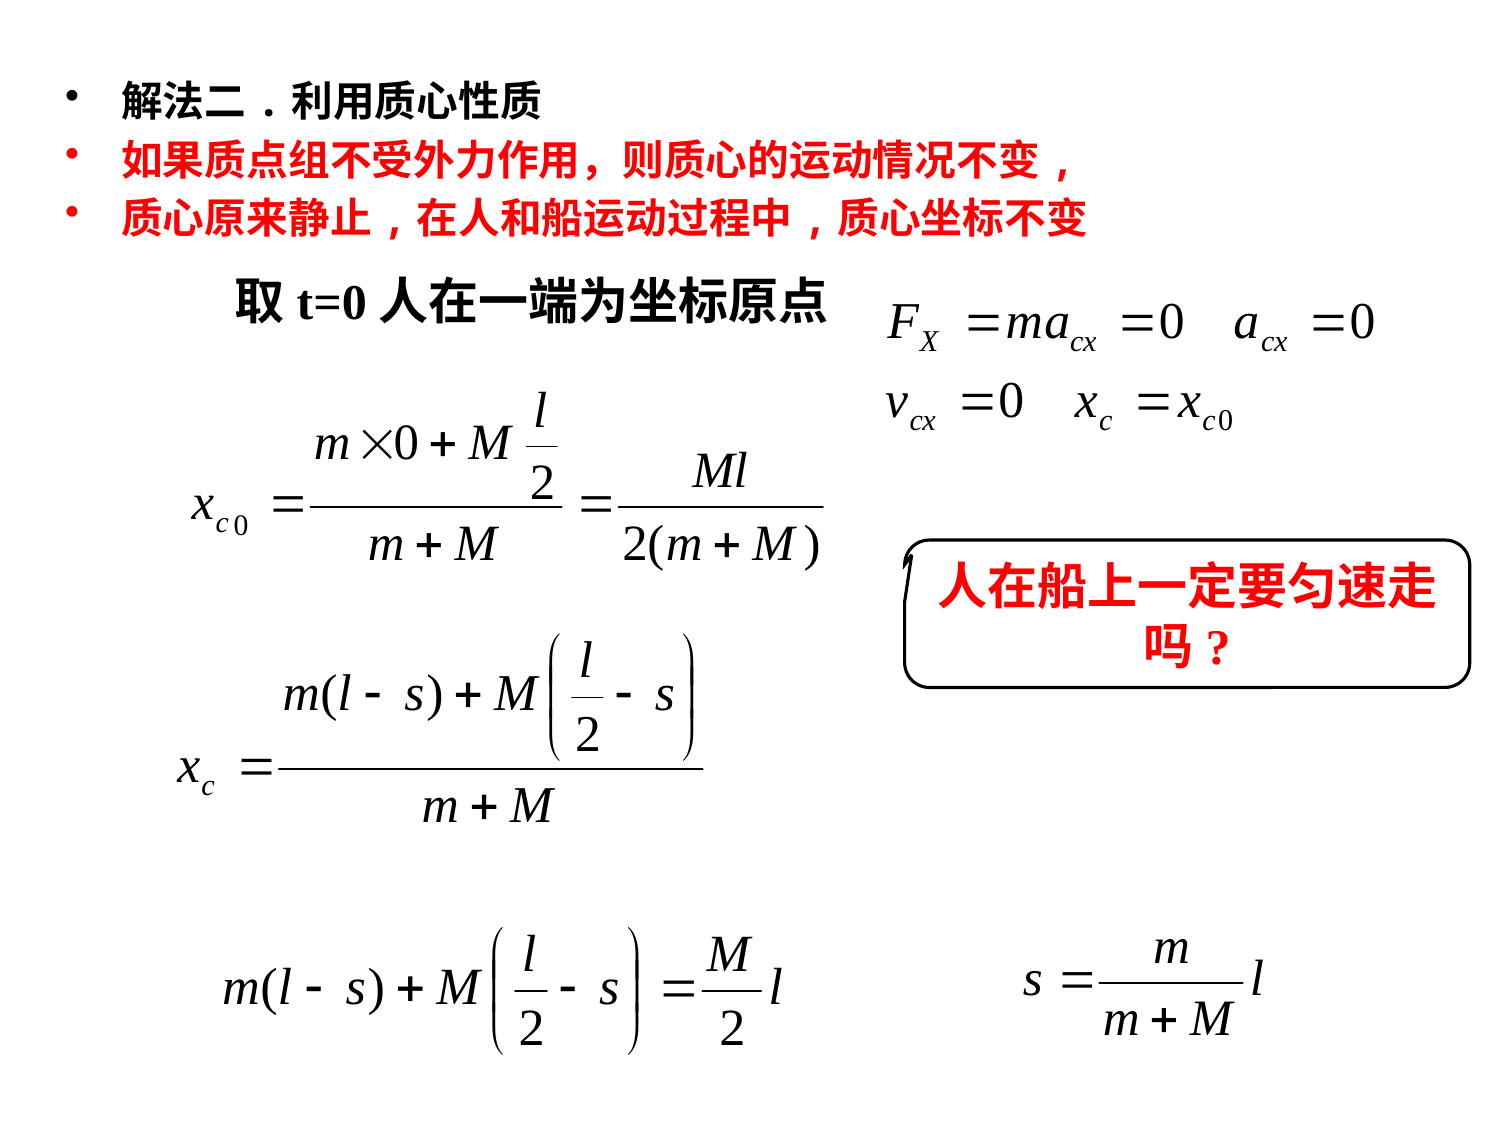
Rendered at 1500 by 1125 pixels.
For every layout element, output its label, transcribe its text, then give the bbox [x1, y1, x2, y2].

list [166, 622, 715, 835]
list 解法二.利用质心性质 如果质点组不受外力作用，则质心的运动情况不变, 质心原来静止,在人和船运动过程中,质心坐标不变 [50, 67, 1428, 305]
text_box 取t=0人在一端为坐标原点 [219, 262, 1023, 338]
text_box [877, 287, 1434, 443]
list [181, 379, 836, 580]
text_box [1014, 914, 1274, 1048]
text_box 人在船上一定要匀速走吗? [904, 540, 1470, 688]
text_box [213, 916, 795, 1066]
